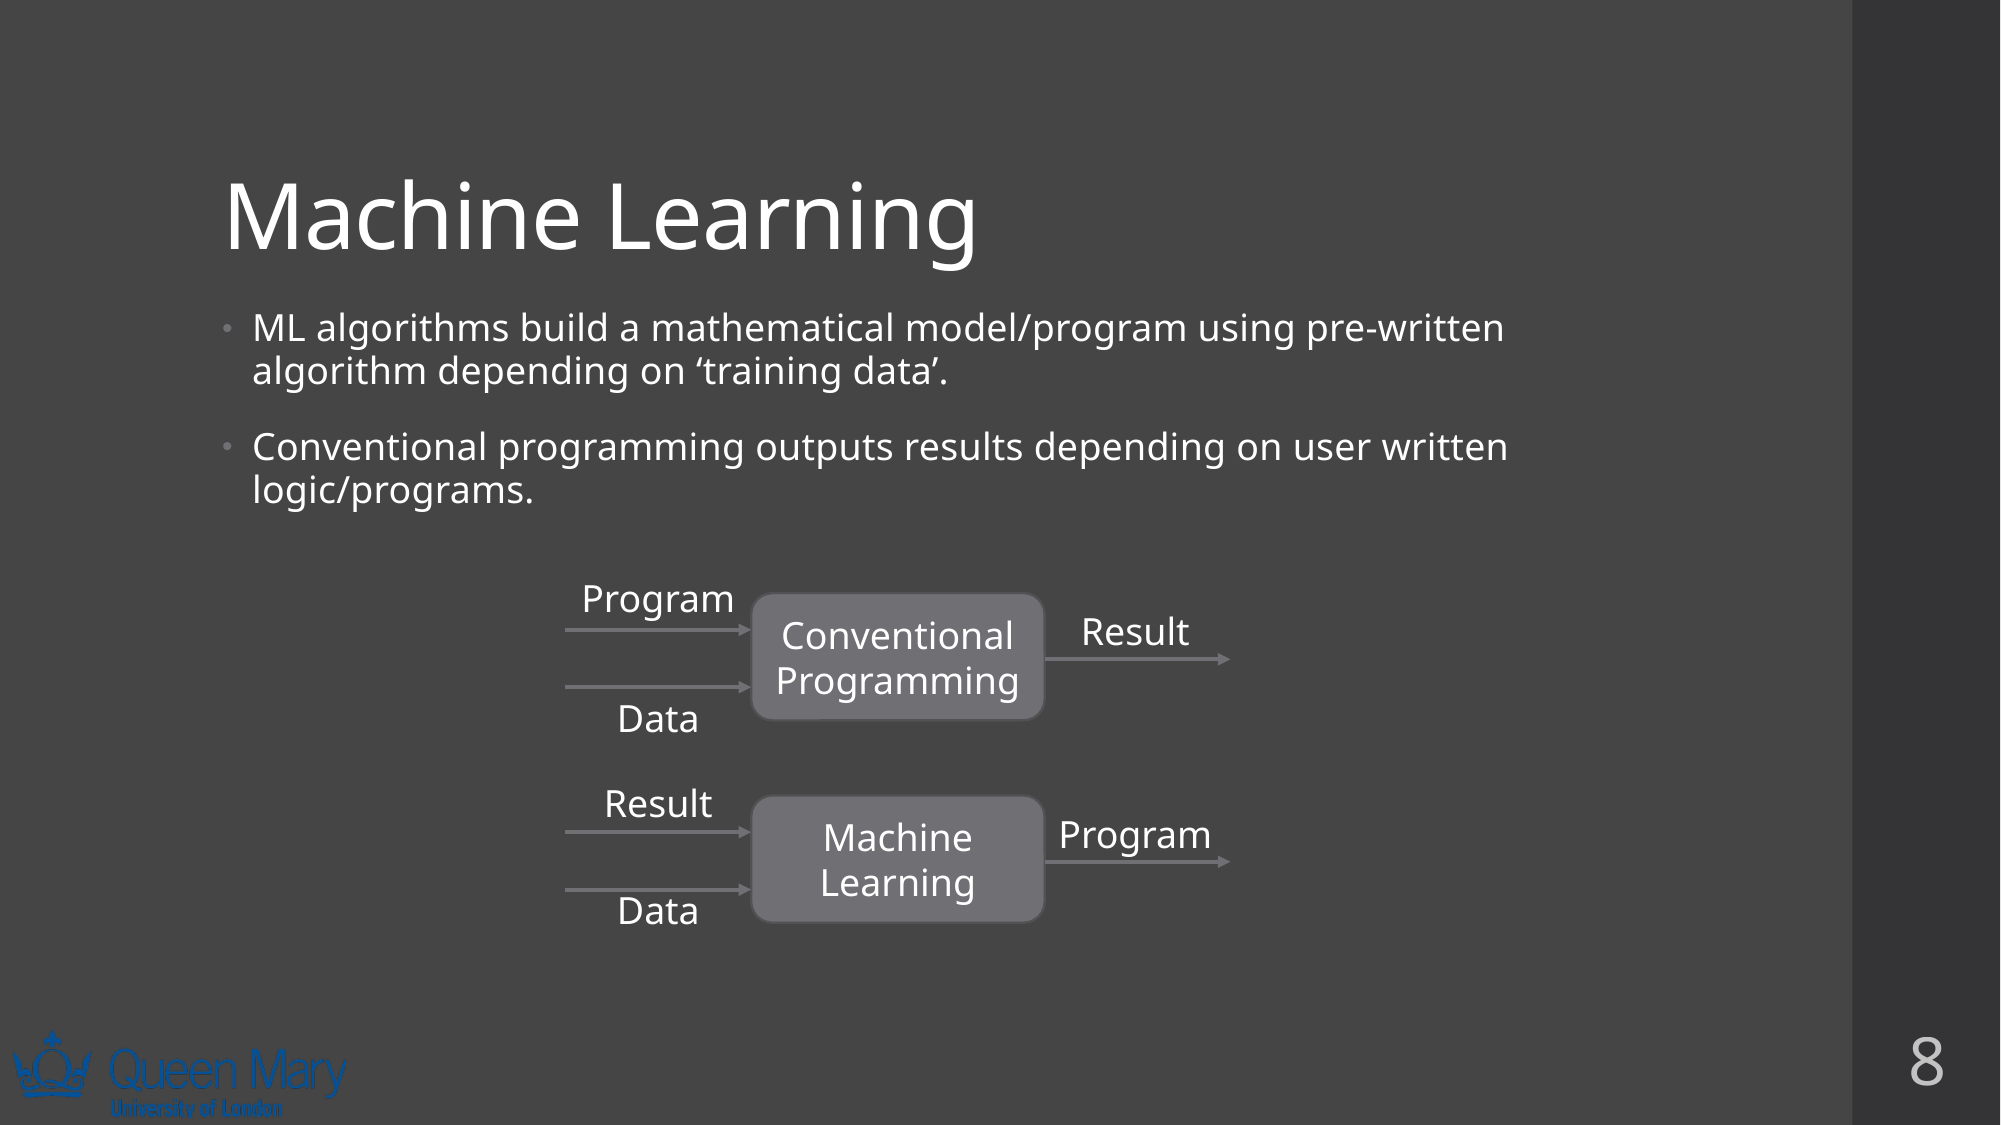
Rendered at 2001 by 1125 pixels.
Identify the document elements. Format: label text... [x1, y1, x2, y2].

text_box Result [1066, 600, 1205, 654]
list ML algorithms build a mathematical model/program using pre-written algorithm depending on ‘training data’. Conventional programming outputs results depending on user written logic/programs. [206, 299, 1617, 545]
text_box Conventional Programming [750, 591, 1046, 722]
text_box Program [1043, 803, 1228, 859]
text_box Result [588, 772, 728, 827]
slide_number 8 [1852, 1012, 2000, 1110]
text_box Data [602, 697, 715, 747]
title Machine Learning [206, 60, 1797, 278]
text_box Machine Learning [750, 794, 1046, 924]
text_box Data [602, 899, 715, 940]
text_box Program [566, 567, 751, 627]
text_box Data [602, 880, 715, 884]
